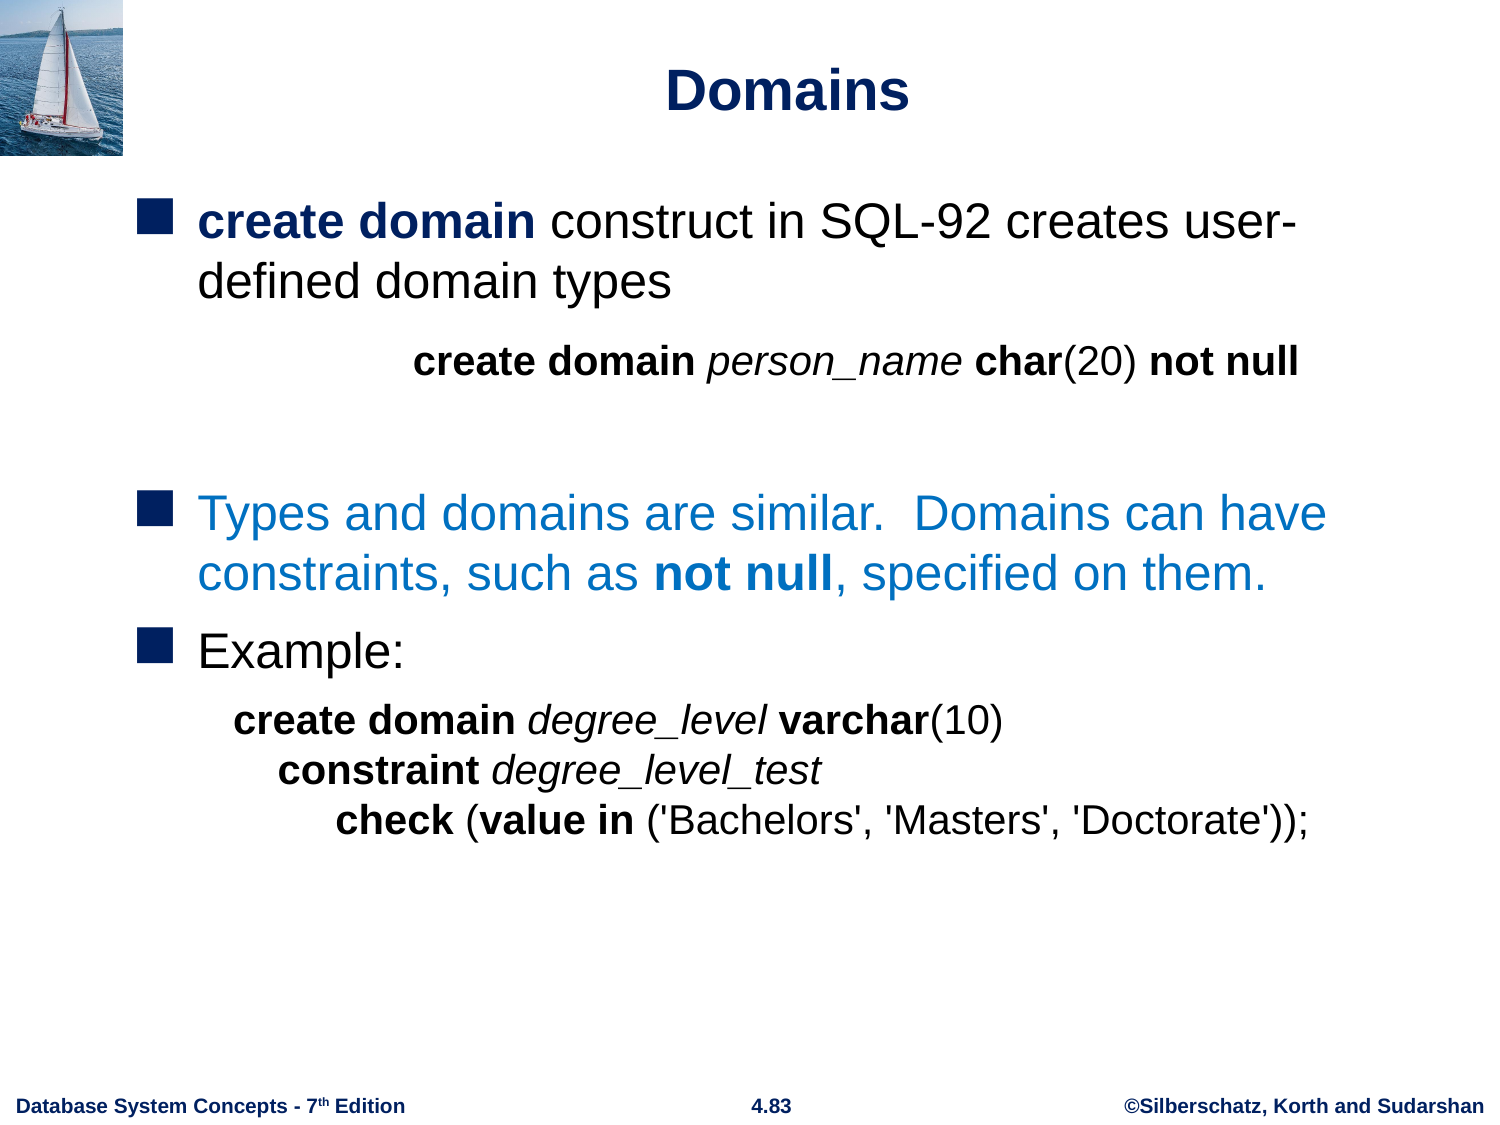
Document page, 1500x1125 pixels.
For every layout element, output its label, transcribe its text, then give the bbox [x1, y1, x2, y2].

list create domain construct in SQL-92 creates user-defined domain types create domain person_name char(20) not null Types and domains are similar. Domains can have constraints, such as not null, specified on them. Example: create domain degree_level varchar(10) constraint degree_level_test check (value in ('Bachelors', 'Masters', 'Doctorate')); [126, 180, 1365, 1008]
title Domains [125, 28, 1452, 130]
picture [0, 0, 123, 156]
